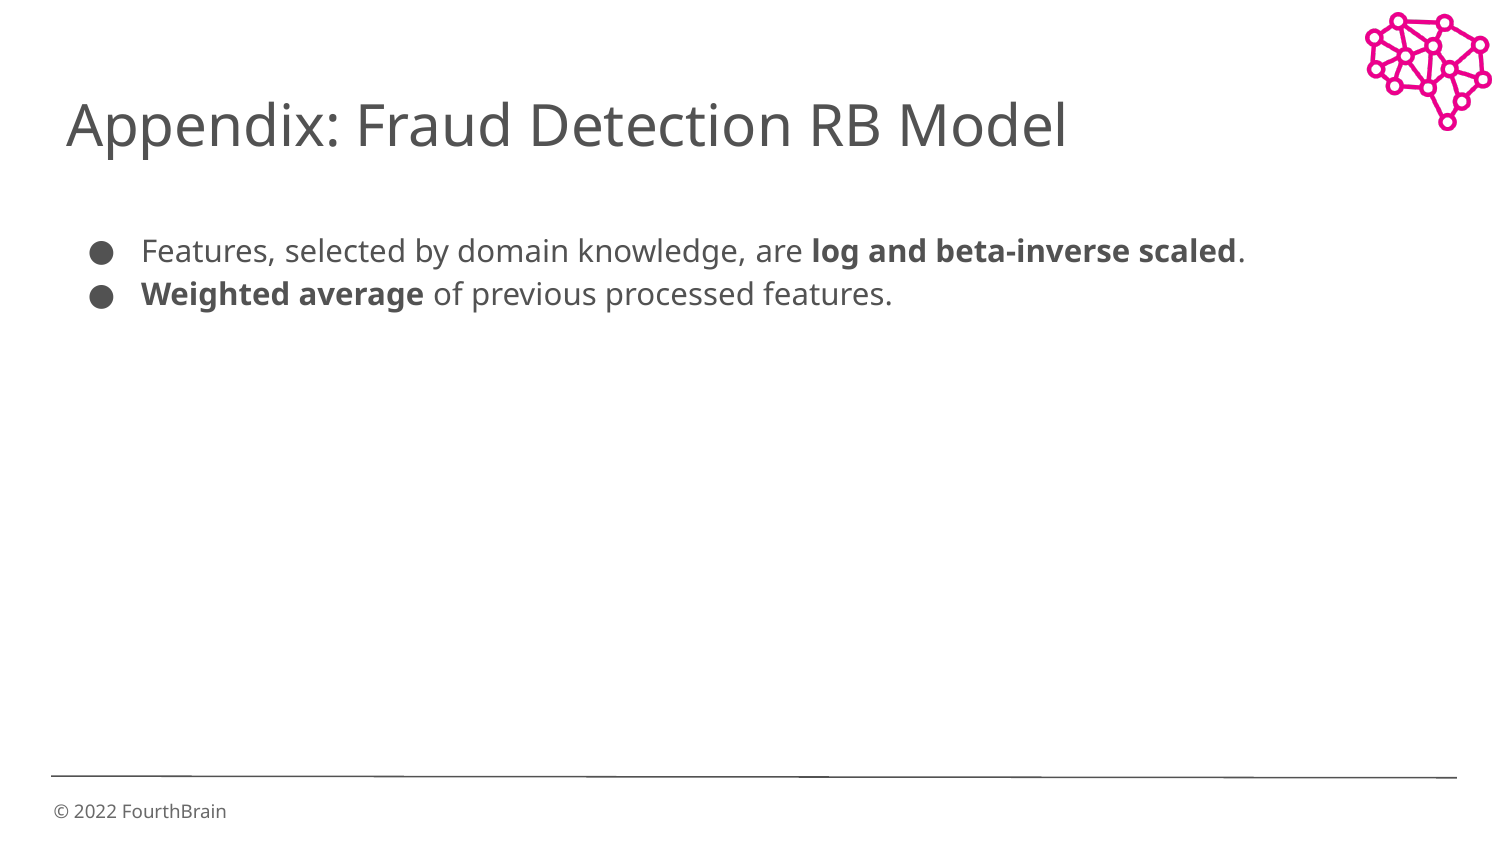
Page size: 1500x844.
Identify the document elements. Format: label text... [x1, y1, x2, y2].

list Features, selected by domain knowledge, are log and beta-inverse scaled. Weighted average of previous processed features. [51, 210, 1449, 634]
title Appendix: Fraud Detection RB Model [51, 72, 1449, 167]
picture [1365, 12, 1492, 131]
